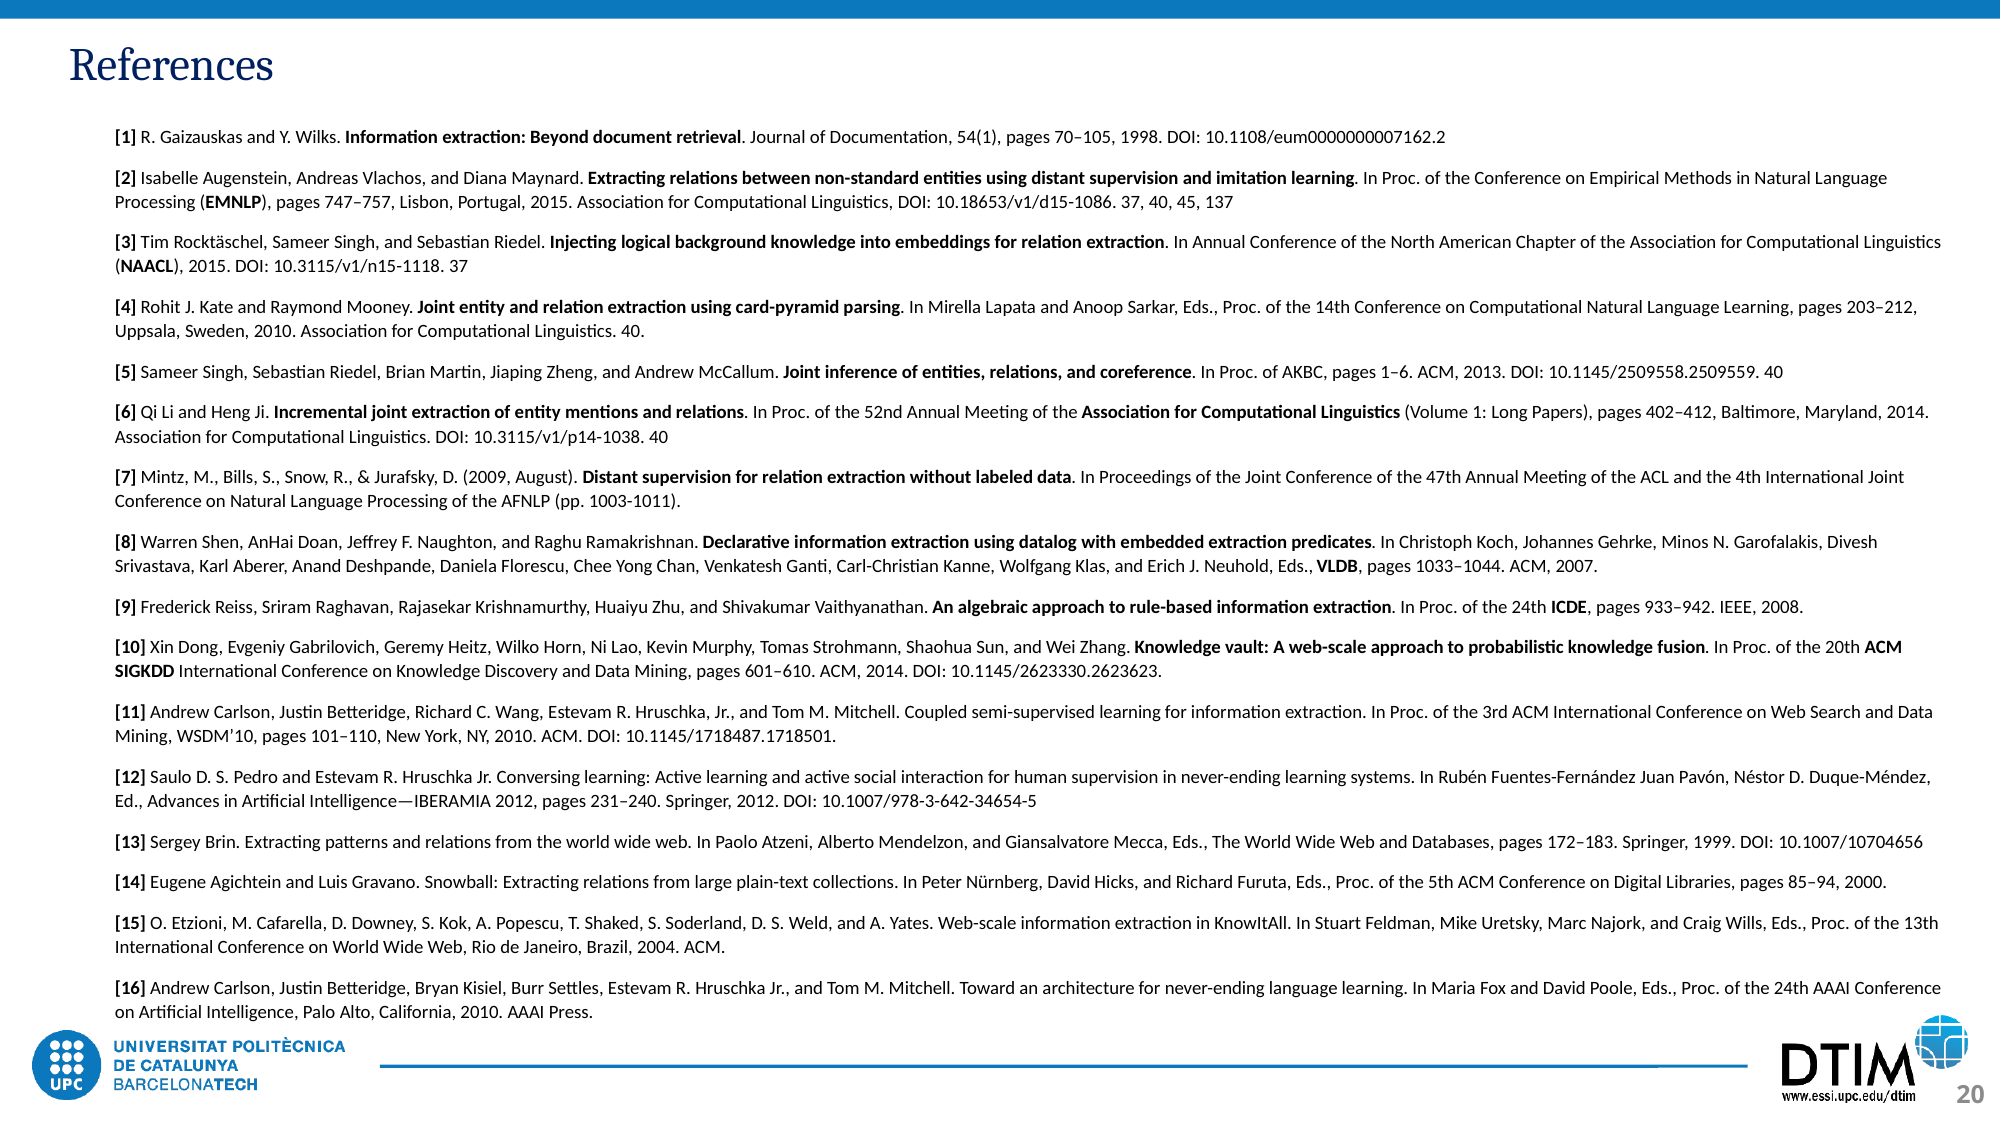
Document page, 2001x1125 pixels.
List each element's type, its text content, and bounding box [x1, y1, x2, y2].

title References [54, 32, 414, 99]
picture [32, 1030, 345, 1100]
picture [1782, 1030, 1968, 1103]
text_box [1] R. Gaizauskas and Y. Wilks. Information extraction: Beyond document retrieval. Journal of Documentation, 54(1), pages 70–105, 1998. DOI: 10.1108/eum0000000007162.2 [2] Isabelle Augenstein, Andreas Vlachos, and Diana Maynard. Extracting relations between non-standard entities using distant supervision and imitation learning. In Proc. of the Conference on Empirical Methods in Natural Language Processing (EMNLP), pages 747–757, Lisbon, Portugal, 2015. Association for Computational Linguistics, DOI: 10.18653/v1/d15-1086. 37, 40, 45, 137 [3] Tim Rocktäschel, Sameer Singh, and Sebastian Riedel. Injecting logical background knowledge into embeddings for relation extraction. In Annual Conference of the North American Chapter of the Association for Computational Linguistics (NAACL), 2015. DOI: 10.3115/v1/n15-1118. 37 [4] Rohit J. Kate and Raymond Mooney. Joint entity and relation extraction using card-pyramid parsing. In Mirella Lapata and Anoop Sarkar, Eds., Proc. of the 14th Conference on Computational Natural Language Learning, pages 203–212, Uppsala, Sweden, 2010. Association for Computational Linguistics. 40. [5] Sameer Singh, Sebastian Riedel, Brian Martin, Jiaping Zheng, and Andrew McCallum. Joint inference of entities, relations, and coreference. In Proc. of AKBC, pages 1–6. ACM, 2013. DOI: 10.1145/2509558.2509559. 40 [6] Qi Li and Heng Ji. Incremental joint extraction of entity mentions and relations. In Proc. of the 52nd Annual Meeting of the Association for Computational Linguistics (Volume 1: Long Papers), pages 402–412, Baltimore, Maryland, 2014. Association for Computational Linguistics. DOI: 10.3115/v1/p14-1038. 40 [7] Mintz, M., Bills, S., Snow, R., & Jurafsky, D. (2009, August). Distant supervision for relation extraction without labeled data. In Proceedings of the Joint Conference of the 47th Annual Meeting of the ACL and the 4th International Joint Conference on Natural Language Processing of the AFNLP (pp. 1003-1011). [8] Warren Shen, AnHai Doan, Jeffrey F. Naughton, and Raghu Ramakrishnan. Declarative information extraction using datalog with embedded extraction predicates. In Christoph Koch, Johannes Gehrke, Minos N. Garofalakis, Divesh Srivastava, Karl Aberer, Anand Deshpande, Daniela Florescu, Chee Yong Chan, Venkatesh Ganti, Carl-Christian Kanne, Wolfgang Klas, and Erich J. Neuhold, Eds., VLDB, pages 1033–1044. ACM, 2007. [9] Frederick Reiss, Sriram Raghavan, Rajasekar Krishnamurthy, Huaiyu Zhu, and Shivakumar Vaithyanathan. An algebraic approach to rule-based information extraction. In Proc. of the 24th ICDE, pages 933–942. IEEE, 2008. [10] Xin Dong, Evgeniy Gabrilovich, Geremy Heitz, Wilko Horn, Ni Lao, Kevin Murphy, Tomas Strohmann, Shaohua Sun, and Wei Zhang. Knowledge vault: A web-scale approach to probabilistic knowledge fusion. In Proc. of the 20th ACM SIGKDD International Conference on Knowledge Discovery and Data Mining, pages 601–610. ACM, 2014. DOI: 10.1145/2623330.2623623. [11] Andrew Carlson, Justin Betteridge, Richard C. Wang, Estevam R. Hruschka, Jr., and Tom M. Mitchell. Coupled semi-supervised learning for information extraction. In Proc. of the 3rd ACM International Conference on Web Search and Data Mining, WSDM’10, pages 101–110, New York, NY, 2010. ACM. DOI: 10.1145/1718487.1718501. [12] Saulo D. S. Pedro and Estevam R. Hruschka Jr. Conversing learning: Active learning and active social interaction for human supervision in never-ending learning systems. In Rubén Fuentes-Fernández Juan Pavón, Néstor D. Duque-Méndez, Ed., Advances in Artificial Intelligence—IBERAMIA 2012, pages 231–240. Springer, 2012. DOI: 10.1007/978-3-642-34654-5 [13] Sergey Brin. Extracting patterns and relations from the world wide web. In Paolo Atzeni, Alberto Mendelzon, and Giansalvatore Mecca, Eds., The World Wide Web and Databases, pages 172–183. Springer, 1999. DOI: 10.1007/10704656 [14] Eugene Agichtein and Luis Gravano. Snowball: Extracting relations from large plain-text collections. In Peter Nürnberg, David Hicks, and Richard Furuta, Eds., Proc. of the 5th ACM Conference on Digital Libraries, pages 85–94, 2000. [15] O. Etzioni, M. Cafarella, D. Downey, S. Kok, A. Popescu, T. Shaked, S. Soderland, D. S. Weld, and A. Yates. Web-scale information extraction in KnowItAll. In Stuart Feldman, Mike Uretsky, Marc Najork, and Craig Wills, Eds., Proc. of the 13th International Conference on World Wide Web, Rio de Janeiro, Brazil, 2004. ACM. [16] Andrew Carlson, Justin Betteridge, Bryan Kisiel, Burr Settles, Estevam R. Hruschka Jr., and Tom M. Mitchell. Toward an architecture for never-ending language learning. In Maria Fox and David Poole, Eds., Proc. of the 24th AAAI Conference on Artificial Intelligence, Palo Alto, California, 2010. AAAI Press. [100, 115, 1965, 1030]
slide_number 20 [1929, 1065, 2000, 1125]
